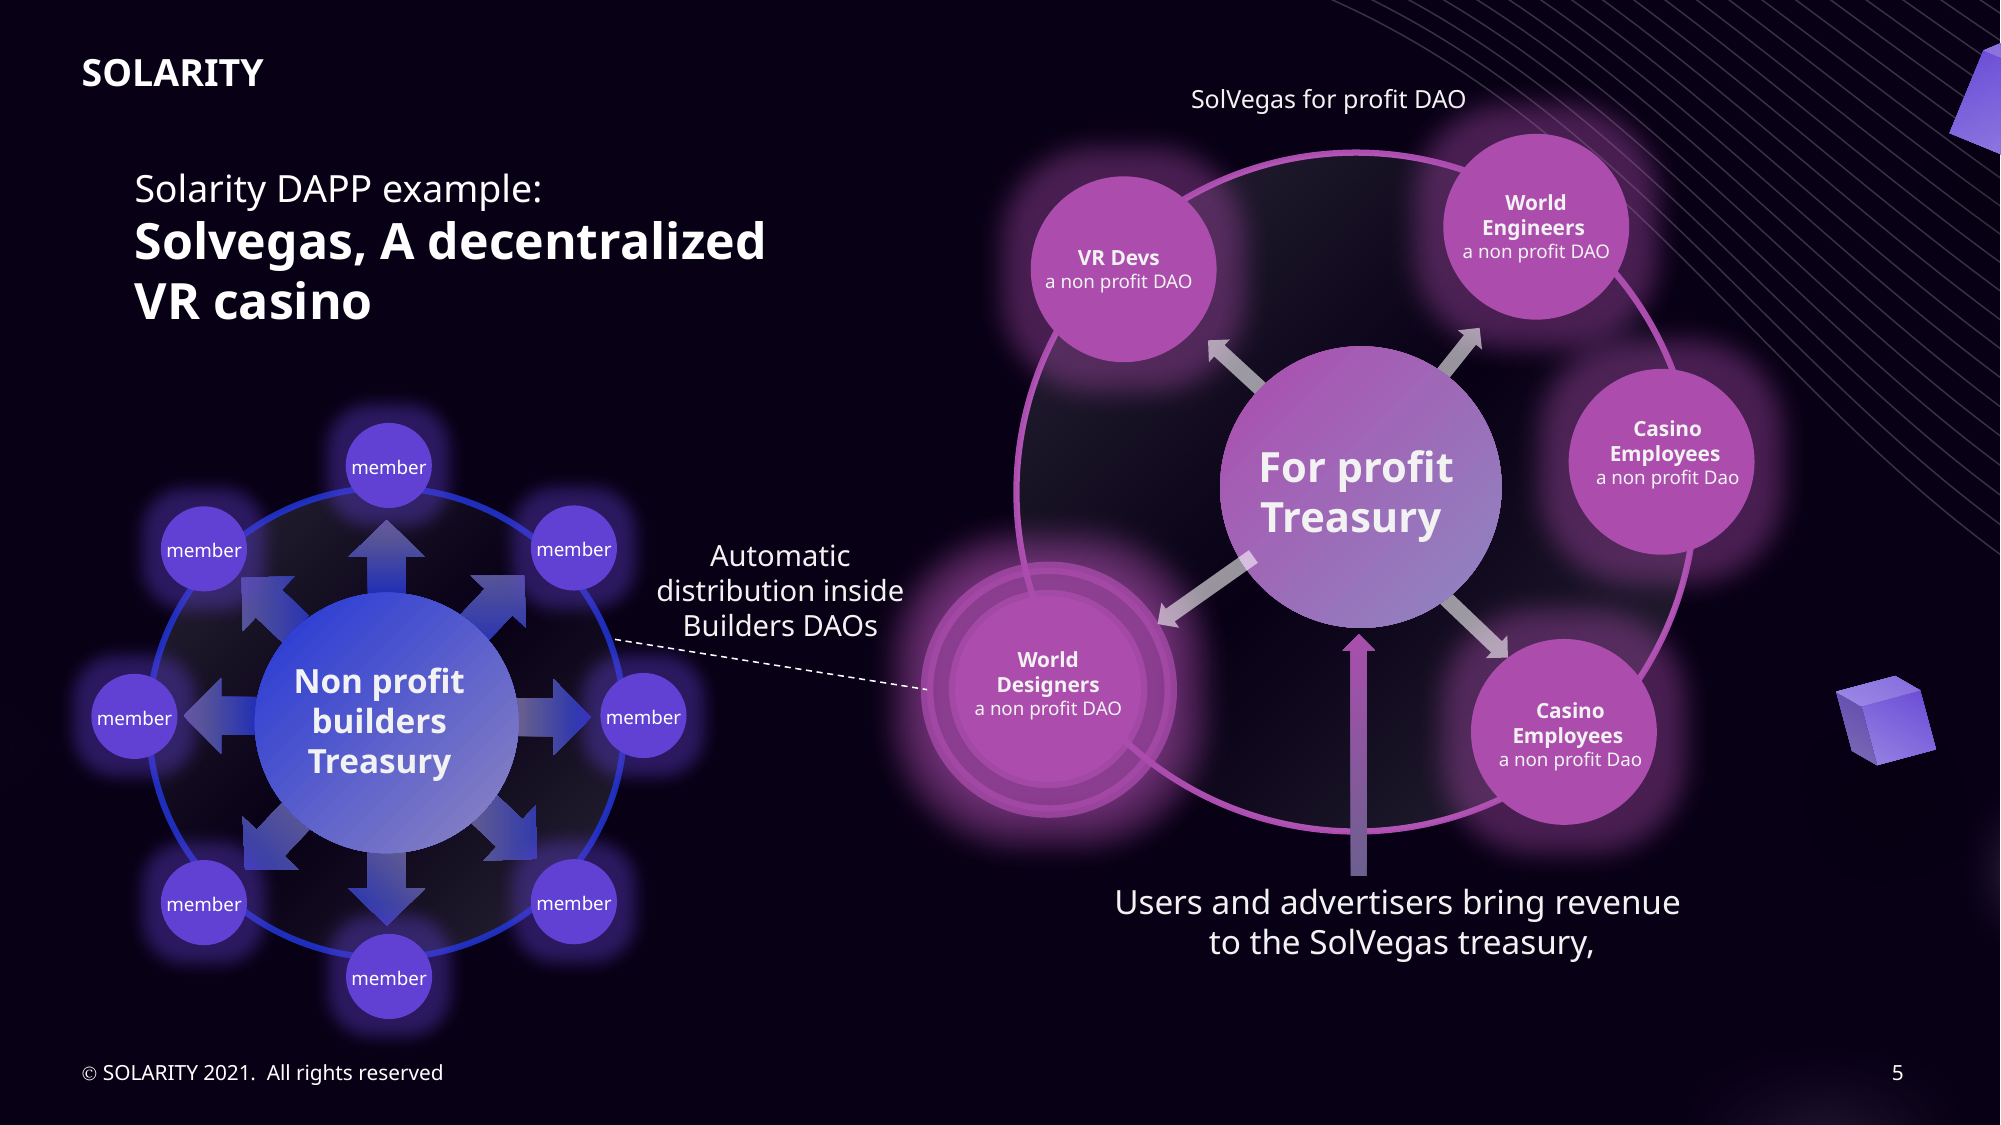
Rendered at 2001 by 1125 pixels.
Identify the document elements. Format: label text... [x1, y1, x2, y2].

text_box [68, 422, 710, 1019]
text_box For profit Treasury [1186, 456, 1526, 549]
text_box [1247, 549, 1489, 629]
text_box [1567, 456, 1750, 556]
text_box Users and advertisers bring revenue to the SolVegas treasury, [1000, 873, 1796, 969]
text_box [1440, 594, 1509, 660]
text_box [1479, 637, 1649, 690]
text_box [1340, 632, 1378, 877]
text_box [1630, 595, 1681, 631]
text_box [1469, 691, 1479, 773]
text_box [1196, 573, 1463, 833]
text_box Casino Employees a non profit Dao [1576, 456, 1759, 496]
text_box [1233, 549, 1247, 557]
text_box Casino Employees a non profit Dao [1479, 690, 1662, 778]
text_box [1456, 456, 1598, 616]
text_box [614, 639, 928, 690]
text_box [927, 567, 1171, 812]
text_box [1015, 456, 1236, 586]
text_box [1482, 778, 1646, 826]
text_box [1171, 548, 1260, 630]
text_box Automatic distribution inside Builders DAOs [710, 529, 944, 639]
text_box Solarity DAPP example: Solvegas, A decentralized VR casino [119, 157, 790, 337]
text_box [1835, 674, 1937, 767]
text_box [790, 0, 2000, 456]
